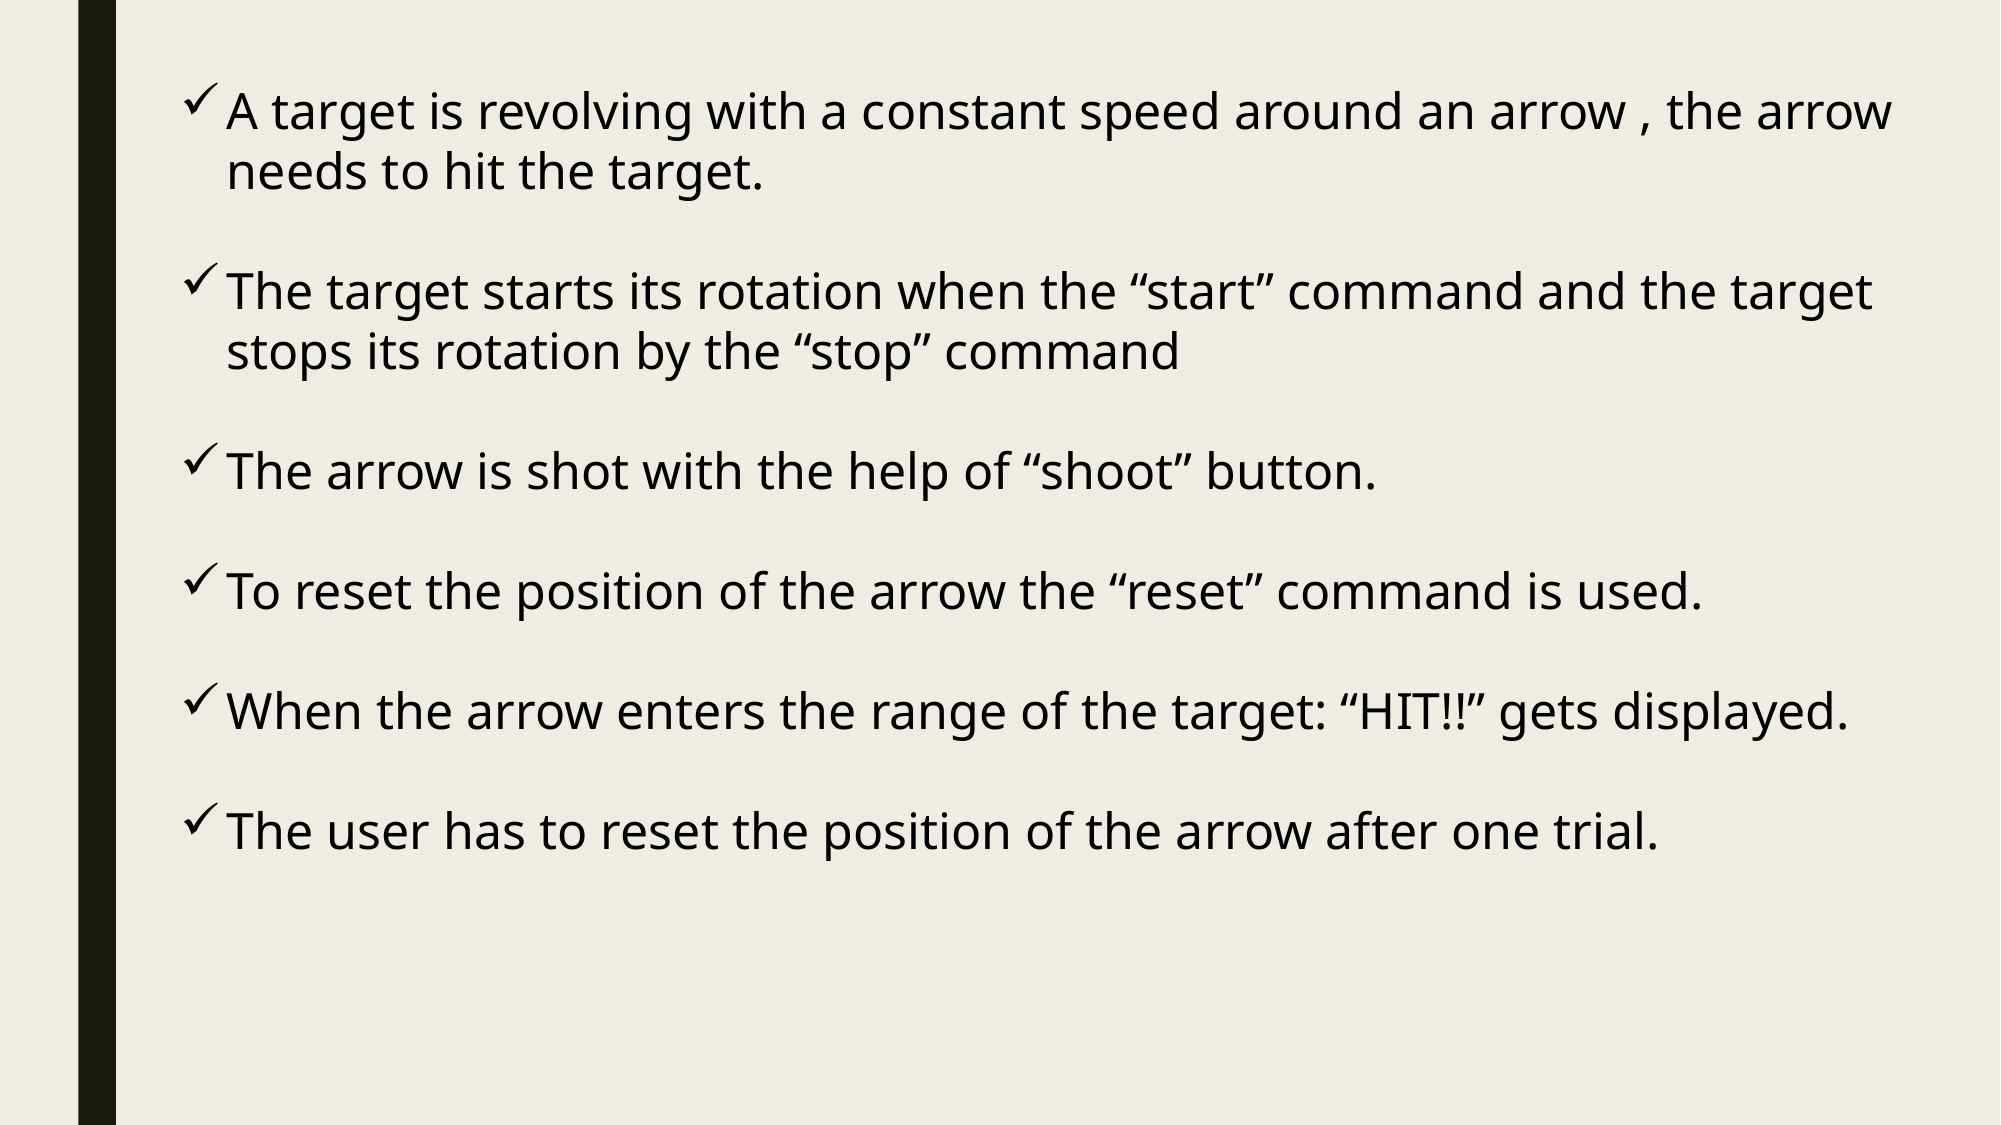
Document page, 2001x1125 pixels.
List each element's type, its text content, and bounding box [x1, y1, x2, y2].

text_box A target is revolving with a constant speed around an arrow , the arrow needs to hit the target. The target starts its rotation when the “start” command and the target stops its rotation by the “stop” command The arrow is shot with the help of “shoot” button. To reset the position of the arrow the “reset” command is used. When the arrow enters the range of the target: “HIT!!” gets displayed. The user has to reset the position of the arrow after one trial. . [165, 71, 1934, 1125]
